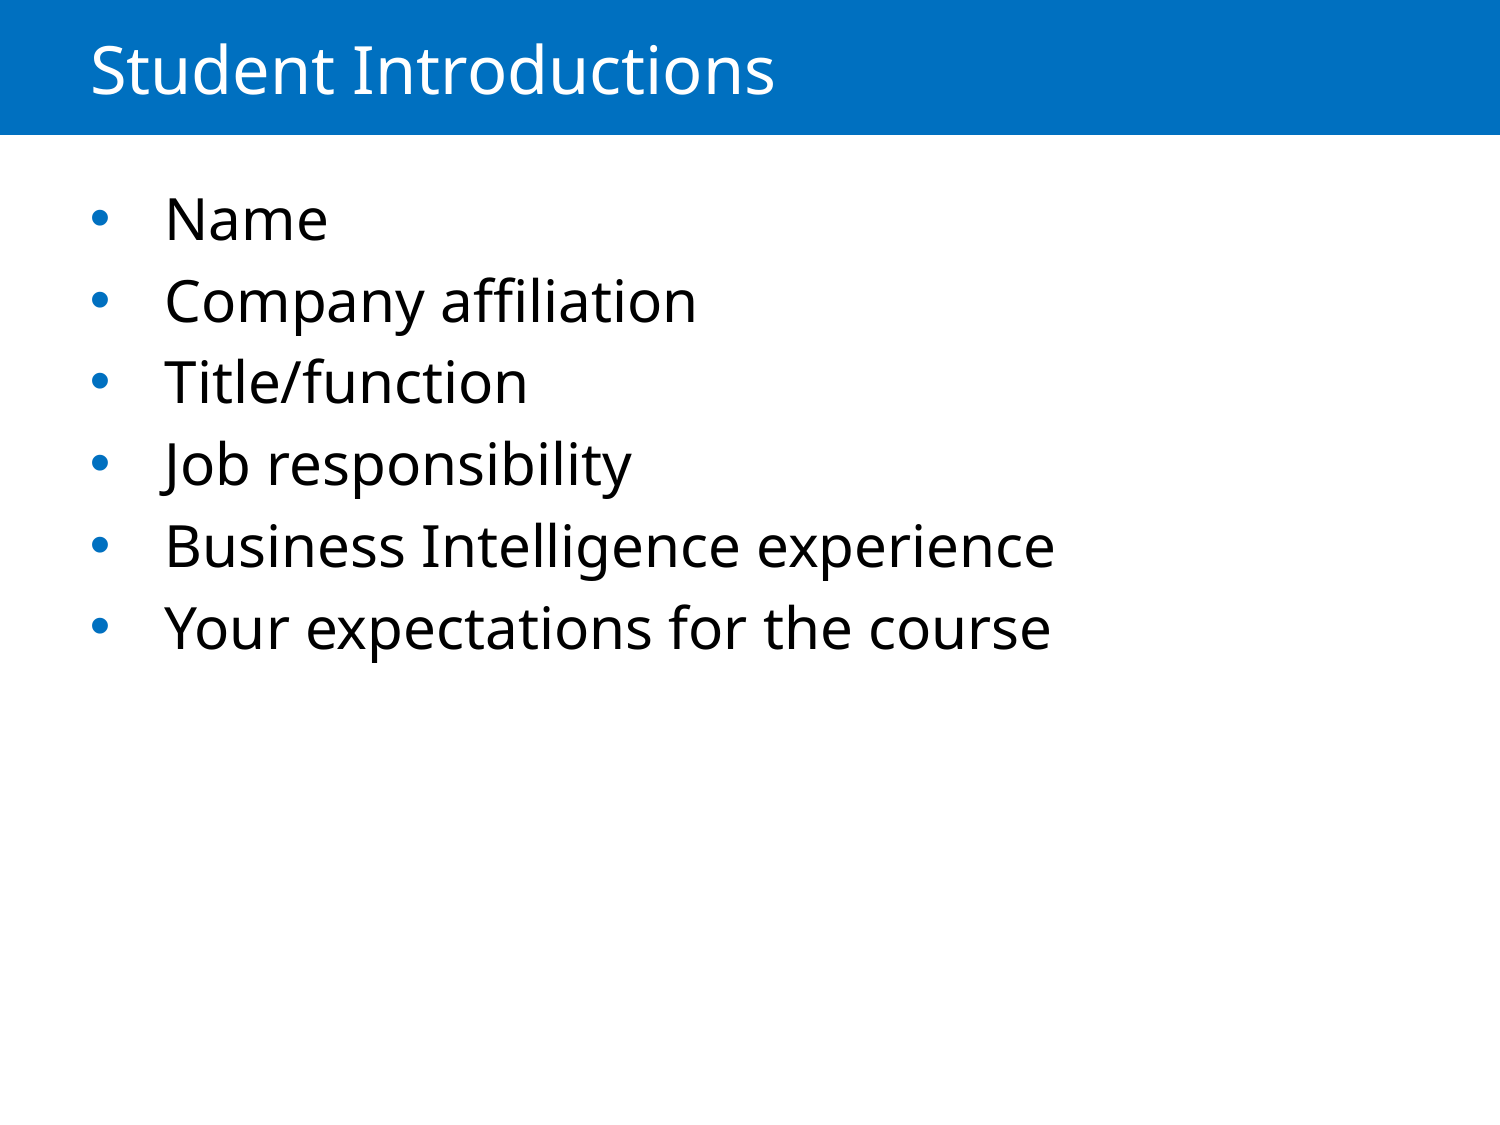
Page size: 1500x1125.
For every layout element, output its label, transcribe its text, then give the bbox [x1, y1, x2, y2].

title Student Introductions [75, 0, 1425, 135]
list Name Company affiliation Title/function Job responsibility Business Intelligence experience Your expectations for the course [75, 174, 1425, 1013]
